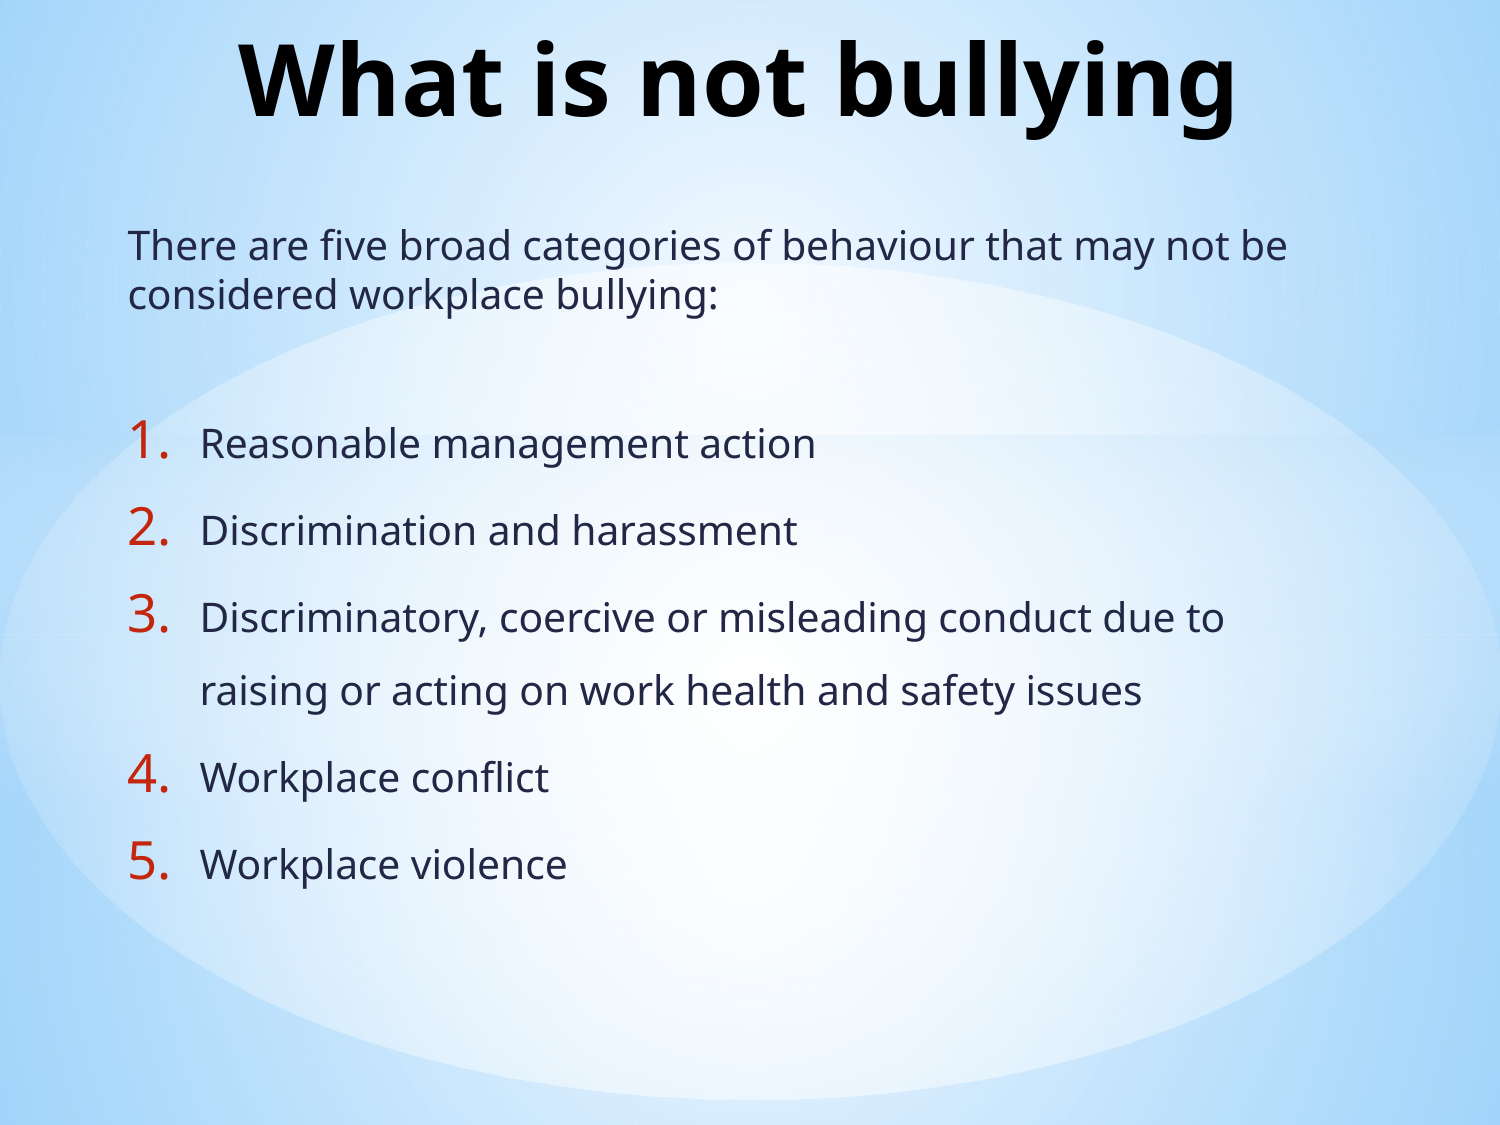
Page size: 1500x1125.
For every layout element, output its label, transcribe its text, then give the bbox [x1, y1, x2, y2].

subtitle There are five broad categories of behaviour that may not be considered workplace bullying: Reasonable management action Discrimination and harassment Discriminatory, coercive or misleading conduct due to raising or acting on work health and safety issues Workplace conflict Workplace violence [112, 212, 1375, 900]
title What is not bullying [87, 8, 1363, 150]
